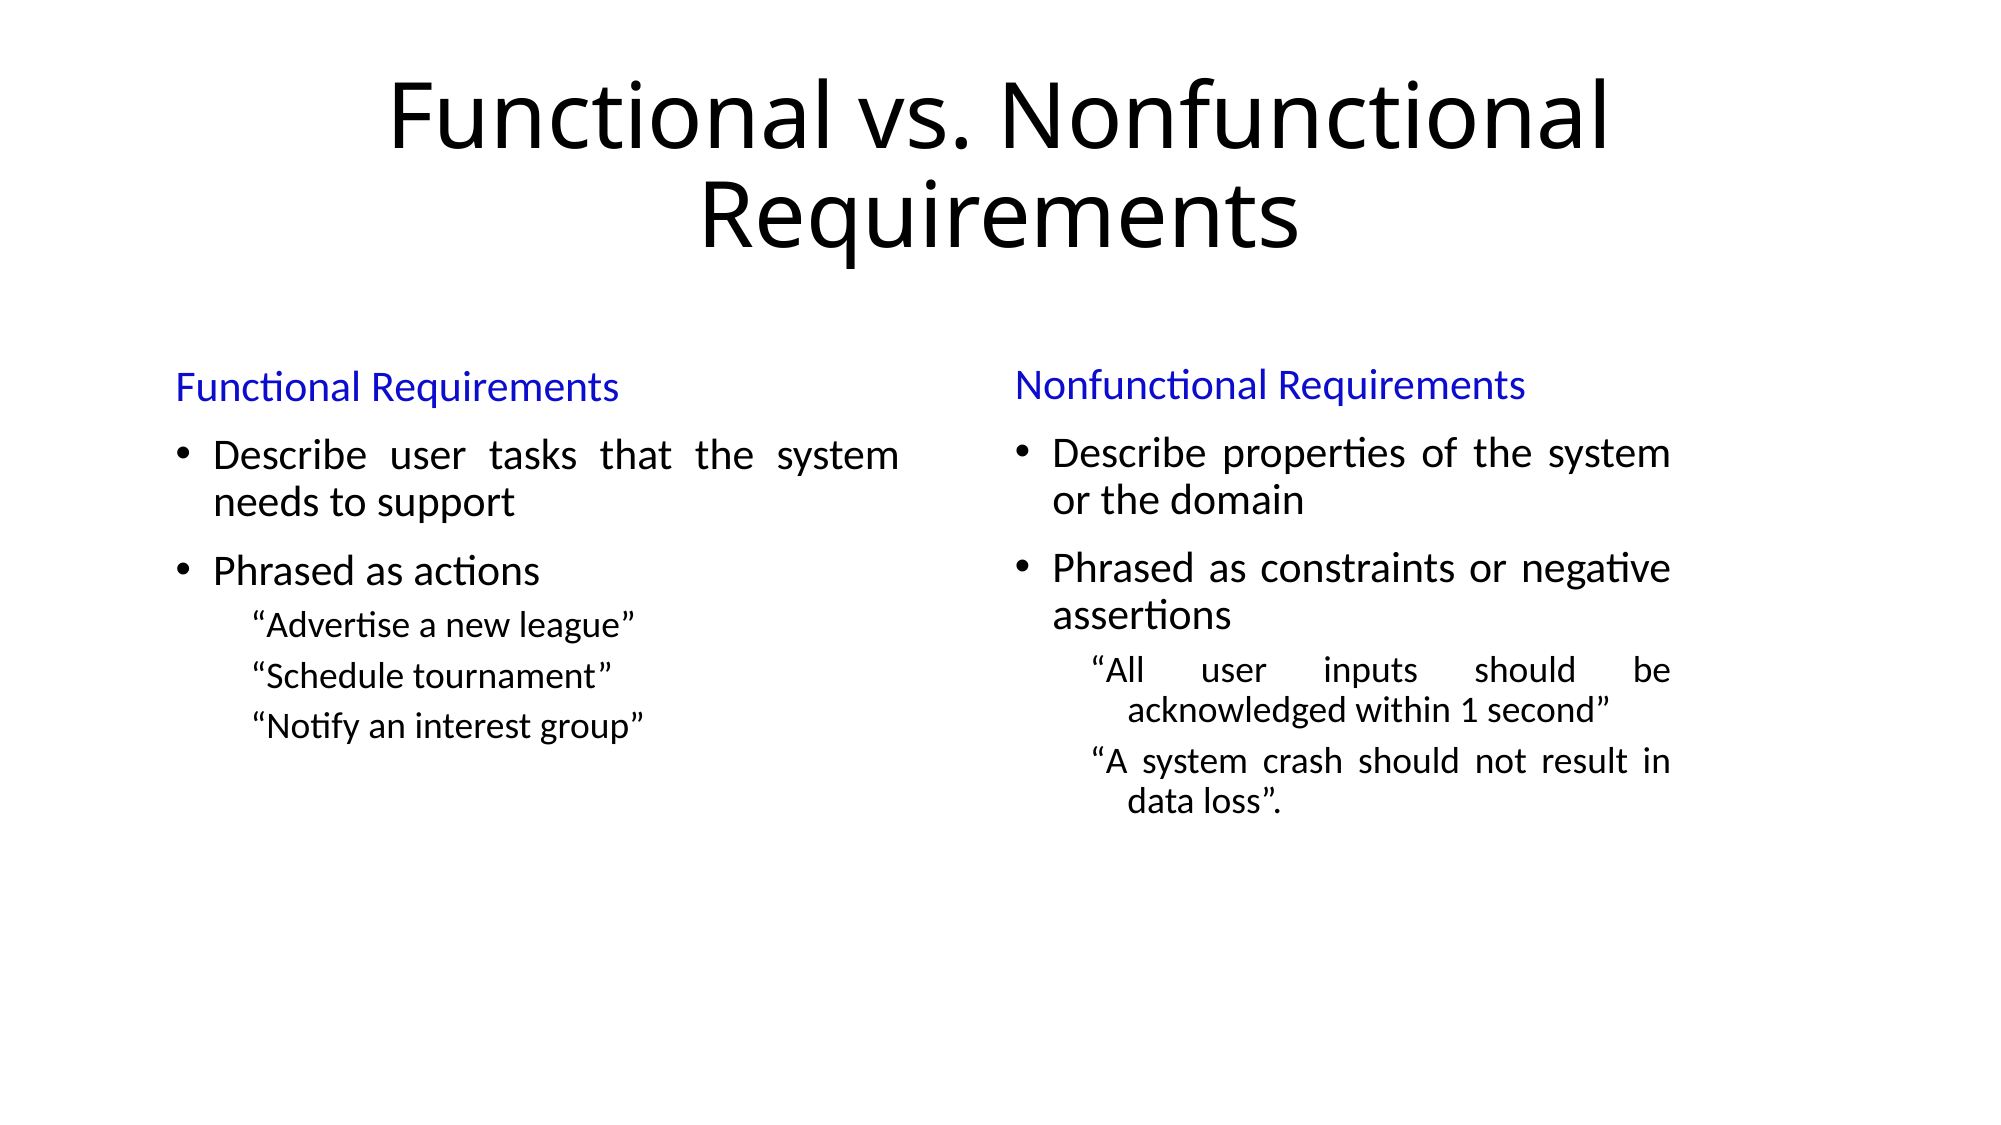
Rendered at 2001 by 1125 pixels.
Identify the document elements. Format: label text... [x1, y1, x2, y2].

text_box [541, 783, 1452, 867]
list Nonfunctional Requirements Describe properties of the system or the domain Phrased as constraints or negative assertions “All user inputs should be acknowledged within 1 second” “A system crash should not result in data loss”. [999, 353, 1687, 951]
title Functional vs. Nonfunctional Requirements [137, 59, 1863, 278]
list Functional Requirements Describe user tasks that the system needs to support Phrased as actions “Advertise a new league” “Schedule tournament” “Notify an interest group” [160, 356, 916, 995]
